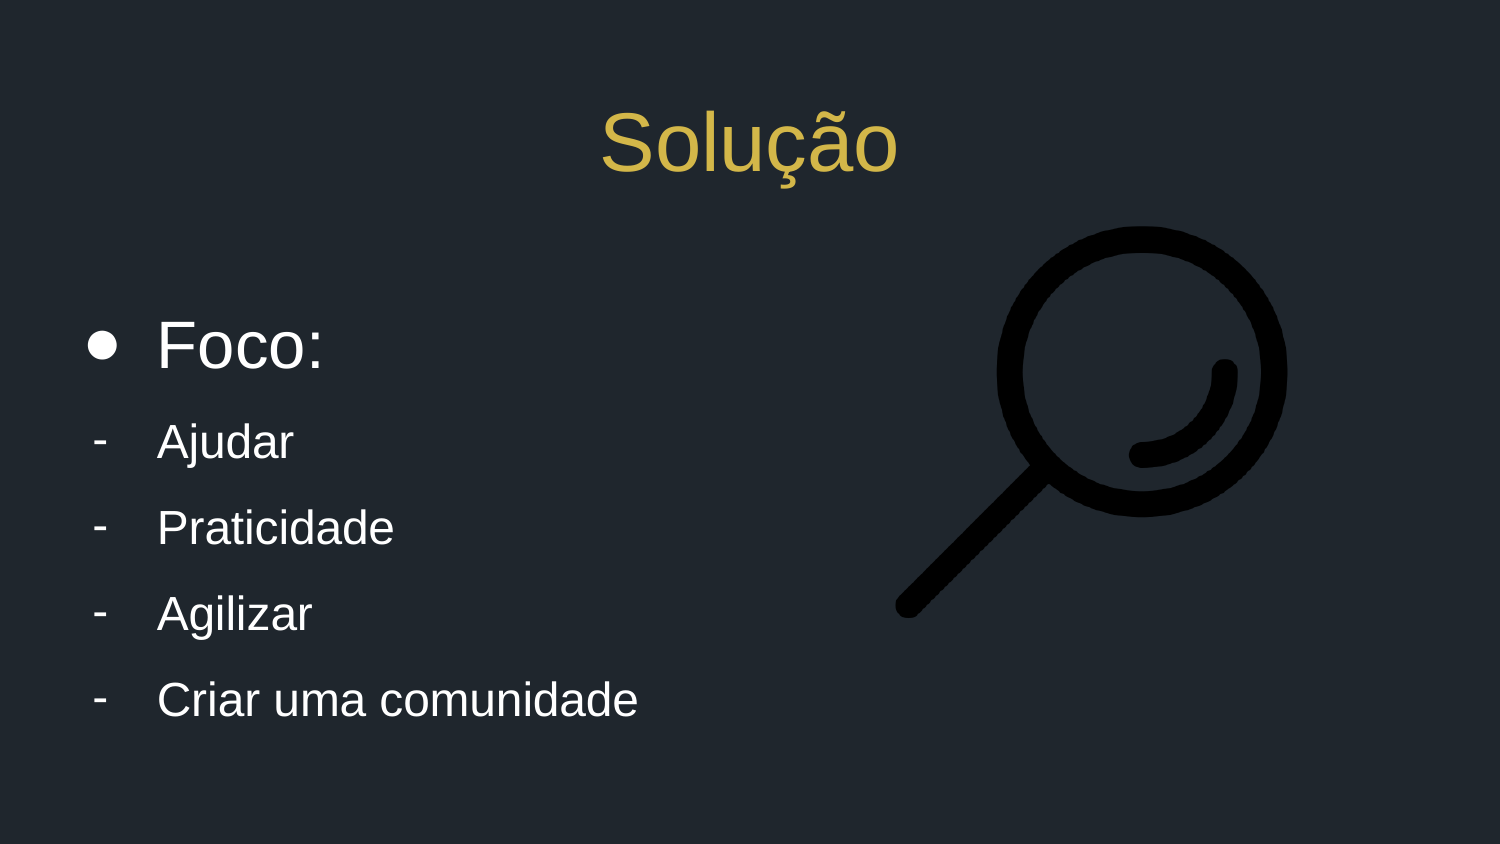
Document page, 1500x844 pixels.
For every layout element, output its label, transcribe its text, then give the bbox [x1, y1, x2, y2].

title Solução [51, 72, 1449, 167]
list Foco: Ajudar Praticidade Agilizar Criar uma comunidade [60, 245, 1459, 742]
picture [882, 213, 1300, 631]
